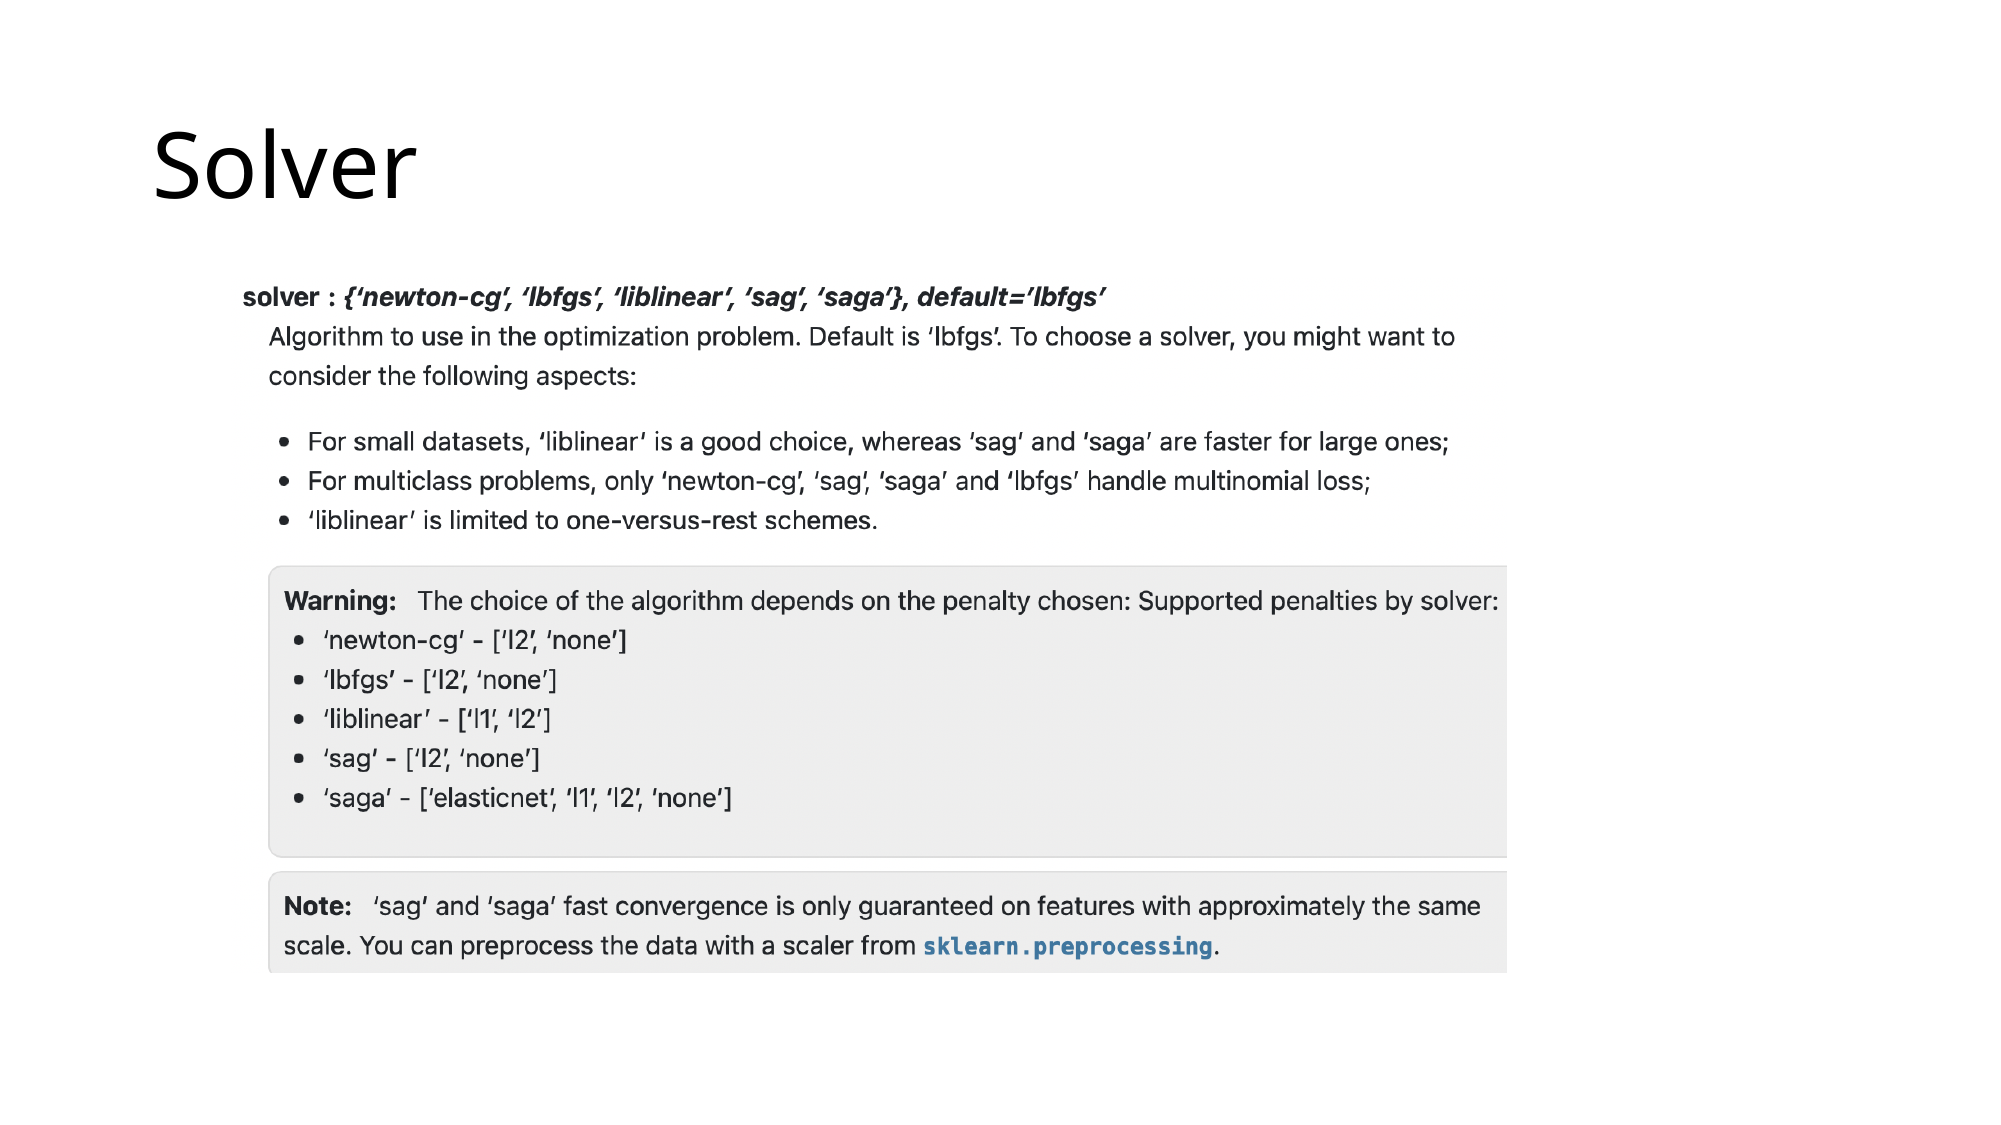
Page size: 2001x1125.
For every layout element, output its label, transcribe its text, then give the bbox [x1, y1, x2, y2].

title Solver [137, 59, 1863, 278]
picture [231, 277, 1507, 973]
